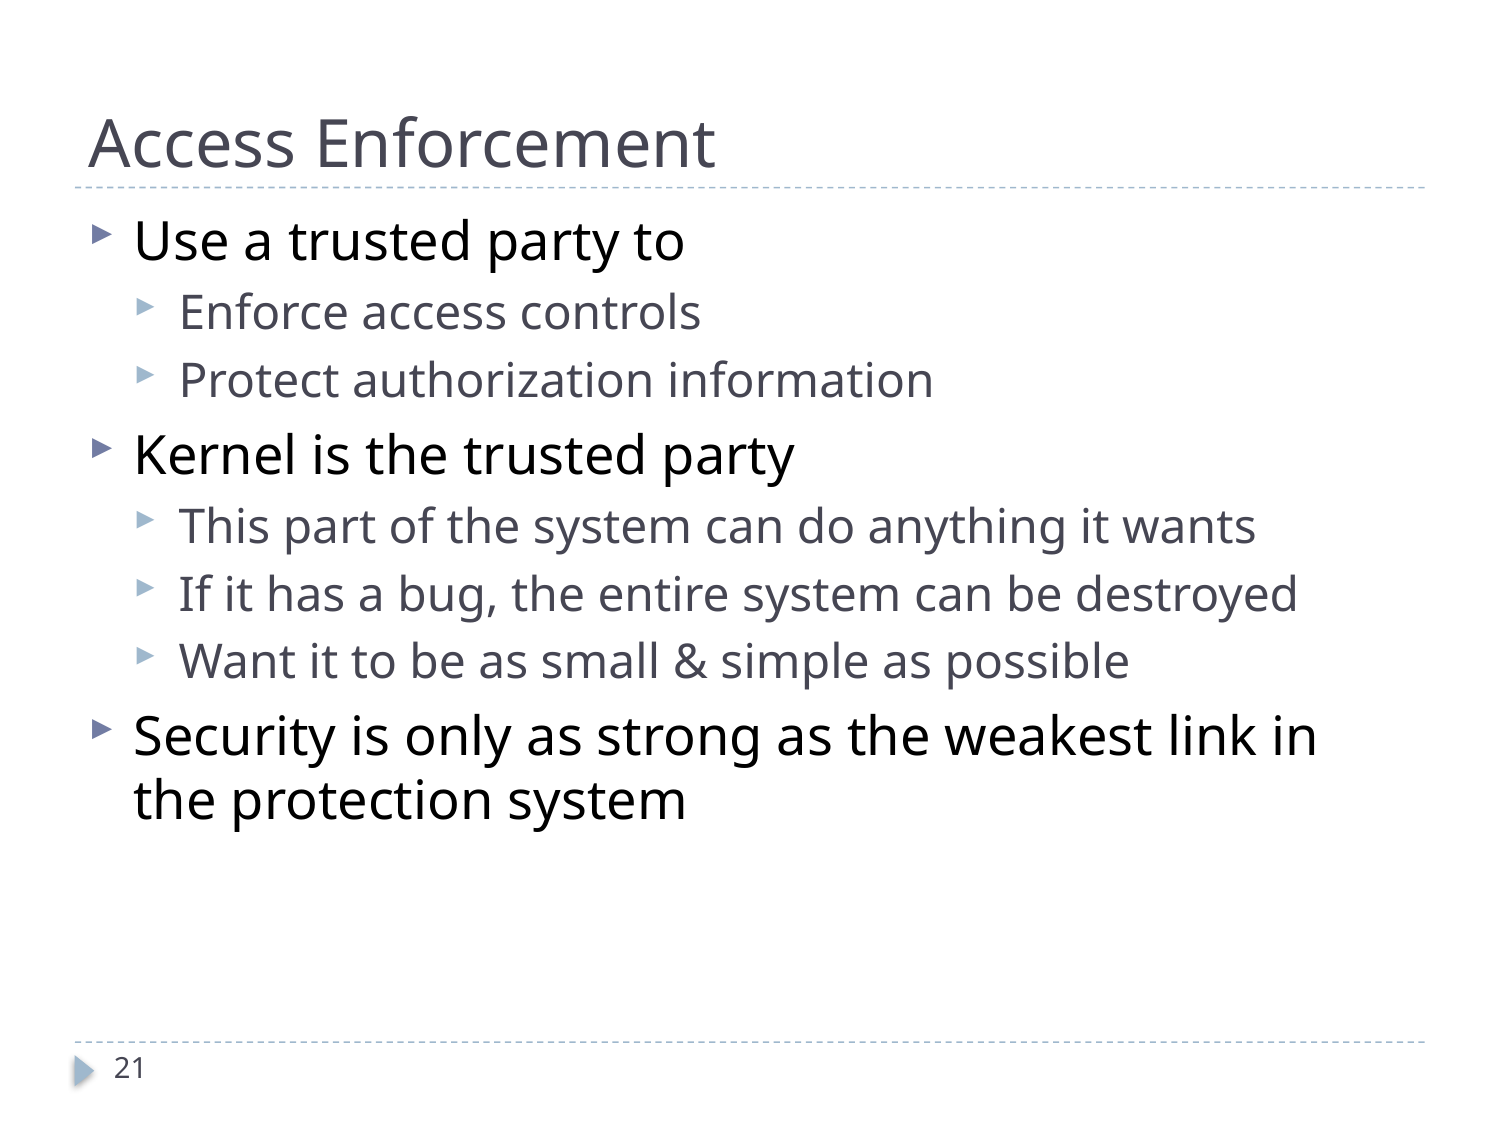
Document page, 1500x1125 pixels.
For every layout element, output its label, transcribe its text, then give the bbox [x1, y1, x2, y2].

title Access Enforcement [75, 24, 1425, 188]
list Use a trusted party to Enforce access controls Protect authorization information Kernel is the trusted party This part of the system can do anything it wants If it has a bug, the entire system can be destroyed Want it to be as small & simple as possible Security is only as strong as the weakest link in the protection system [75, 200, 1425, 1006]
slide_number 21 [100, 1042, 426, 1103]
